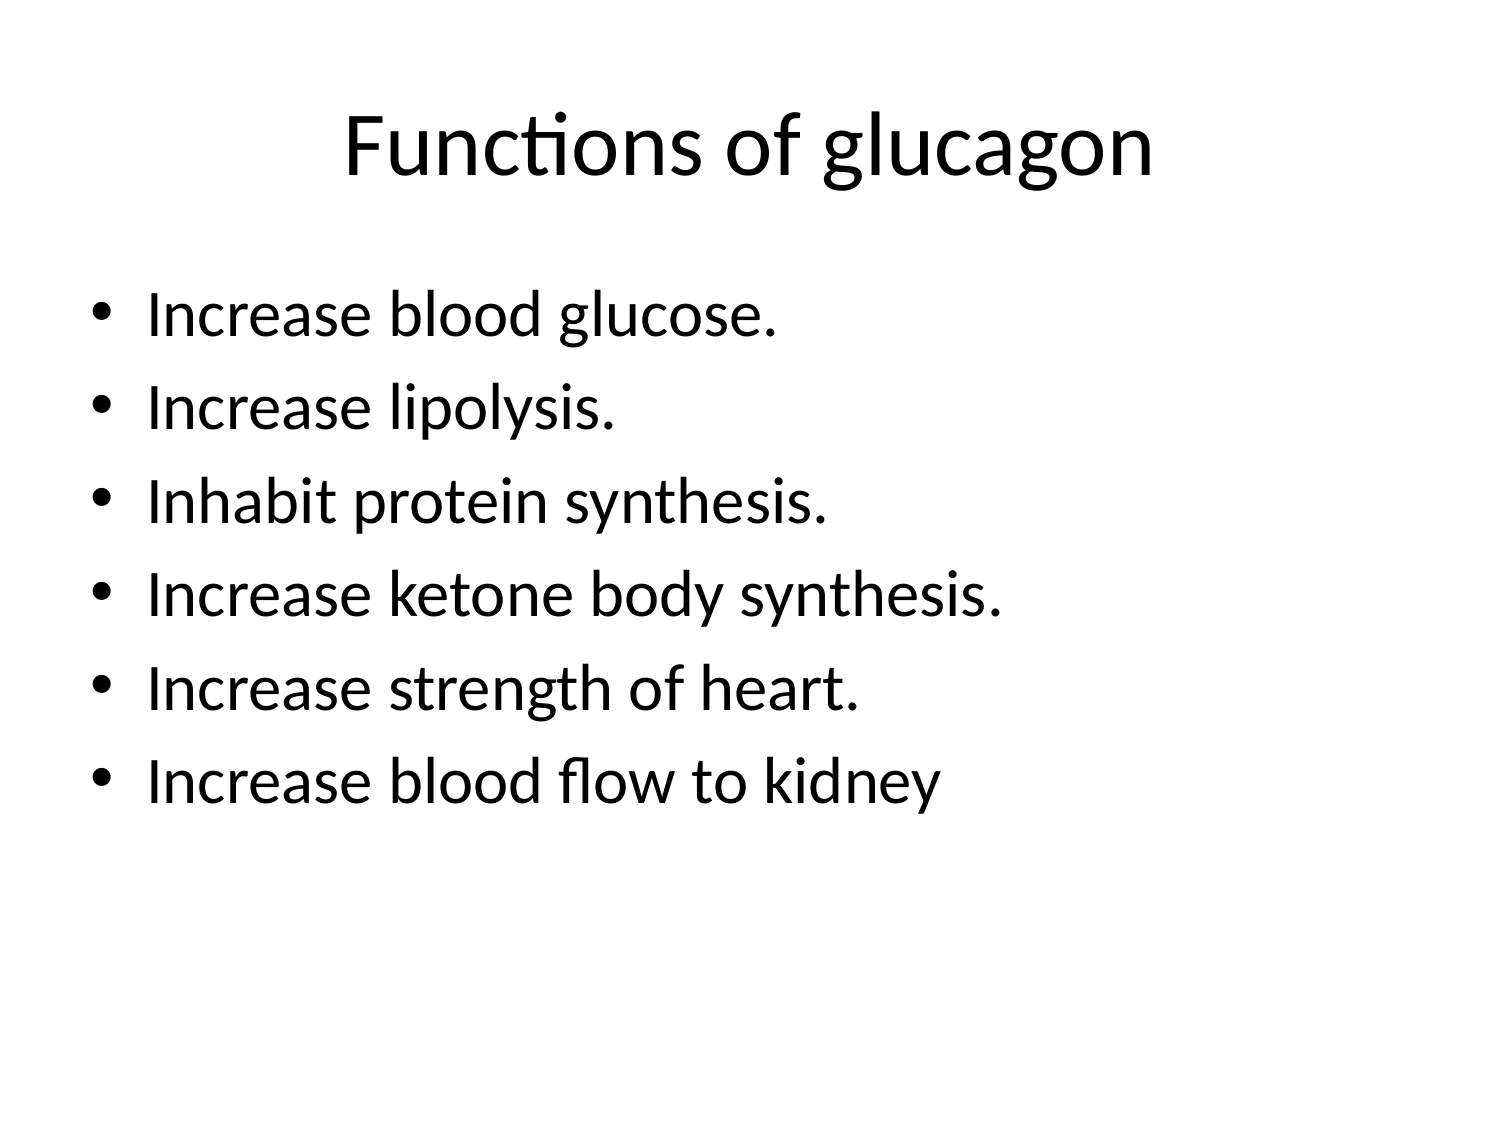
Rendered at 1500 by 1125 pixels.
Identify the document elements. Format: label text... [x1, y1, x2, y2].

list Increase blood glucose. Increase lipolysis. Inhabit protein synthesis. Increase ketone body synthesis. Increase strength of heart. Increase blood flow to kidney [75, 262, 1425, 1005]
title Functions of glucagon [75, 45, 1425, 233]
